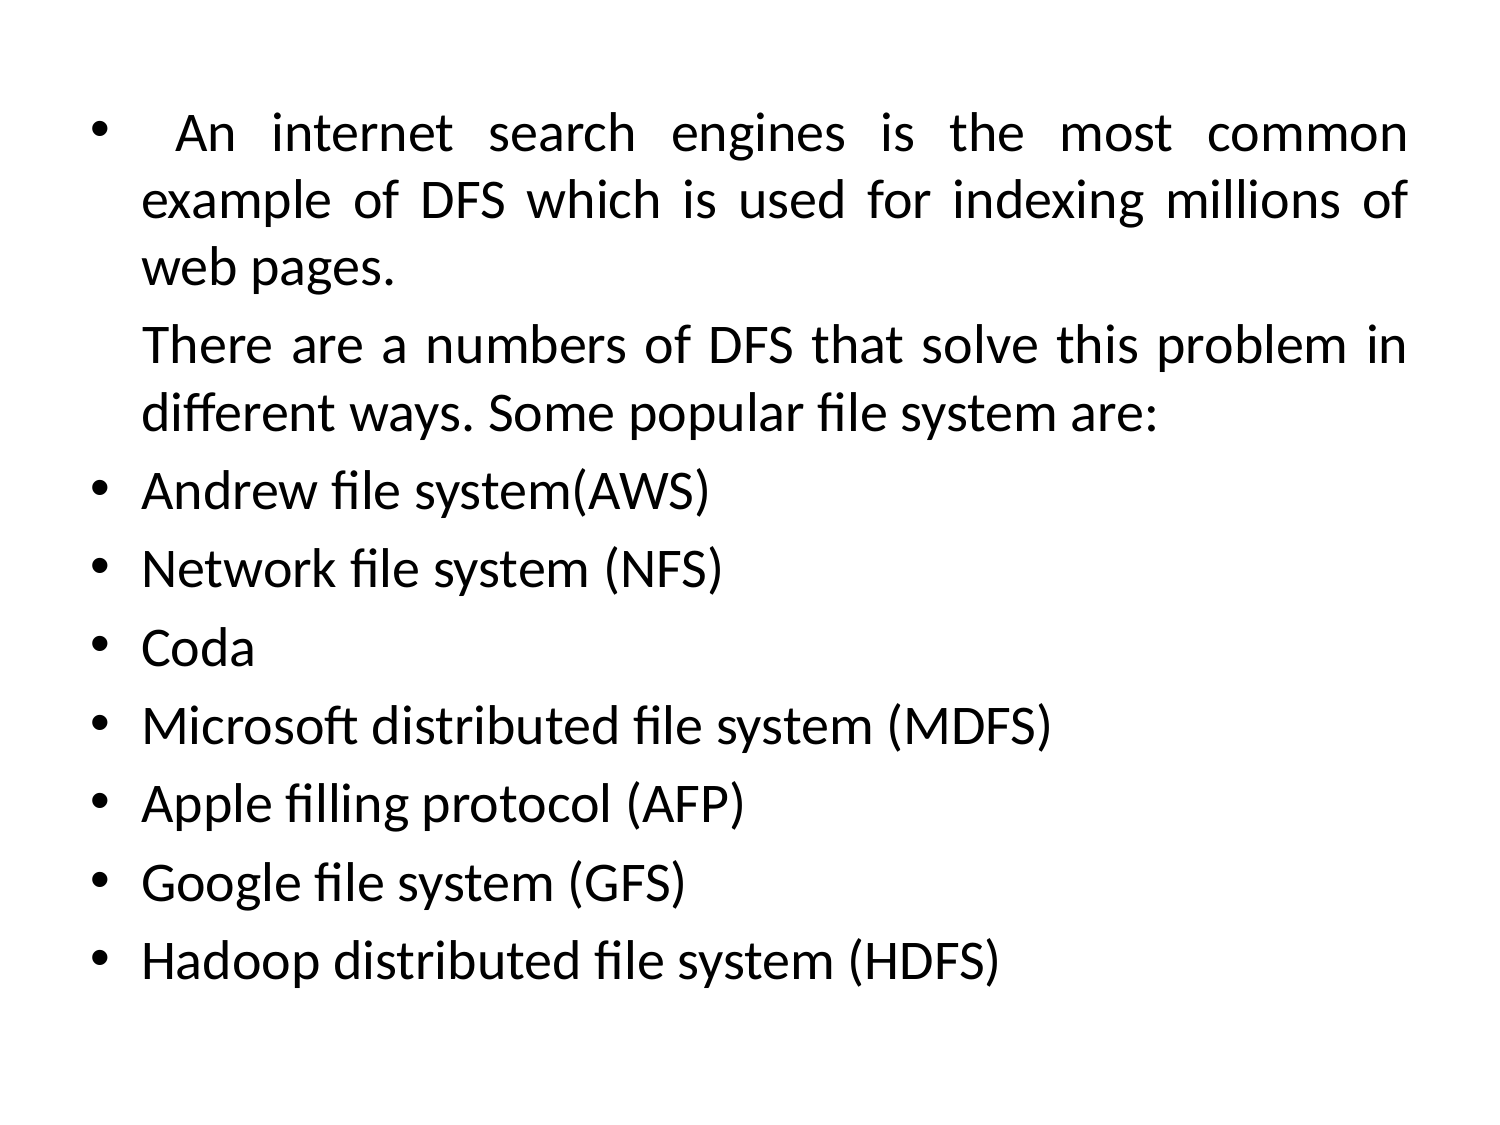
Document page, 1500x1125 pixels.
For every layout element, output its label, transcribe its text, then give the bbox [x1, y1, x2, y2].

list An internet search engines is the most common example of DFS which is used for indexing millions of web pages. There are a numbers of DFS that solve this problem in different ways. Some popular file system are: Andrew file system(AWS) Network file system (NFS) Coda Microsoft distributed file system (MDFS) Apple filling protocol (AFP) Google file system (GFS) Hadoop distributed file system (HDFS) [75, 87, 1425, 1005]
